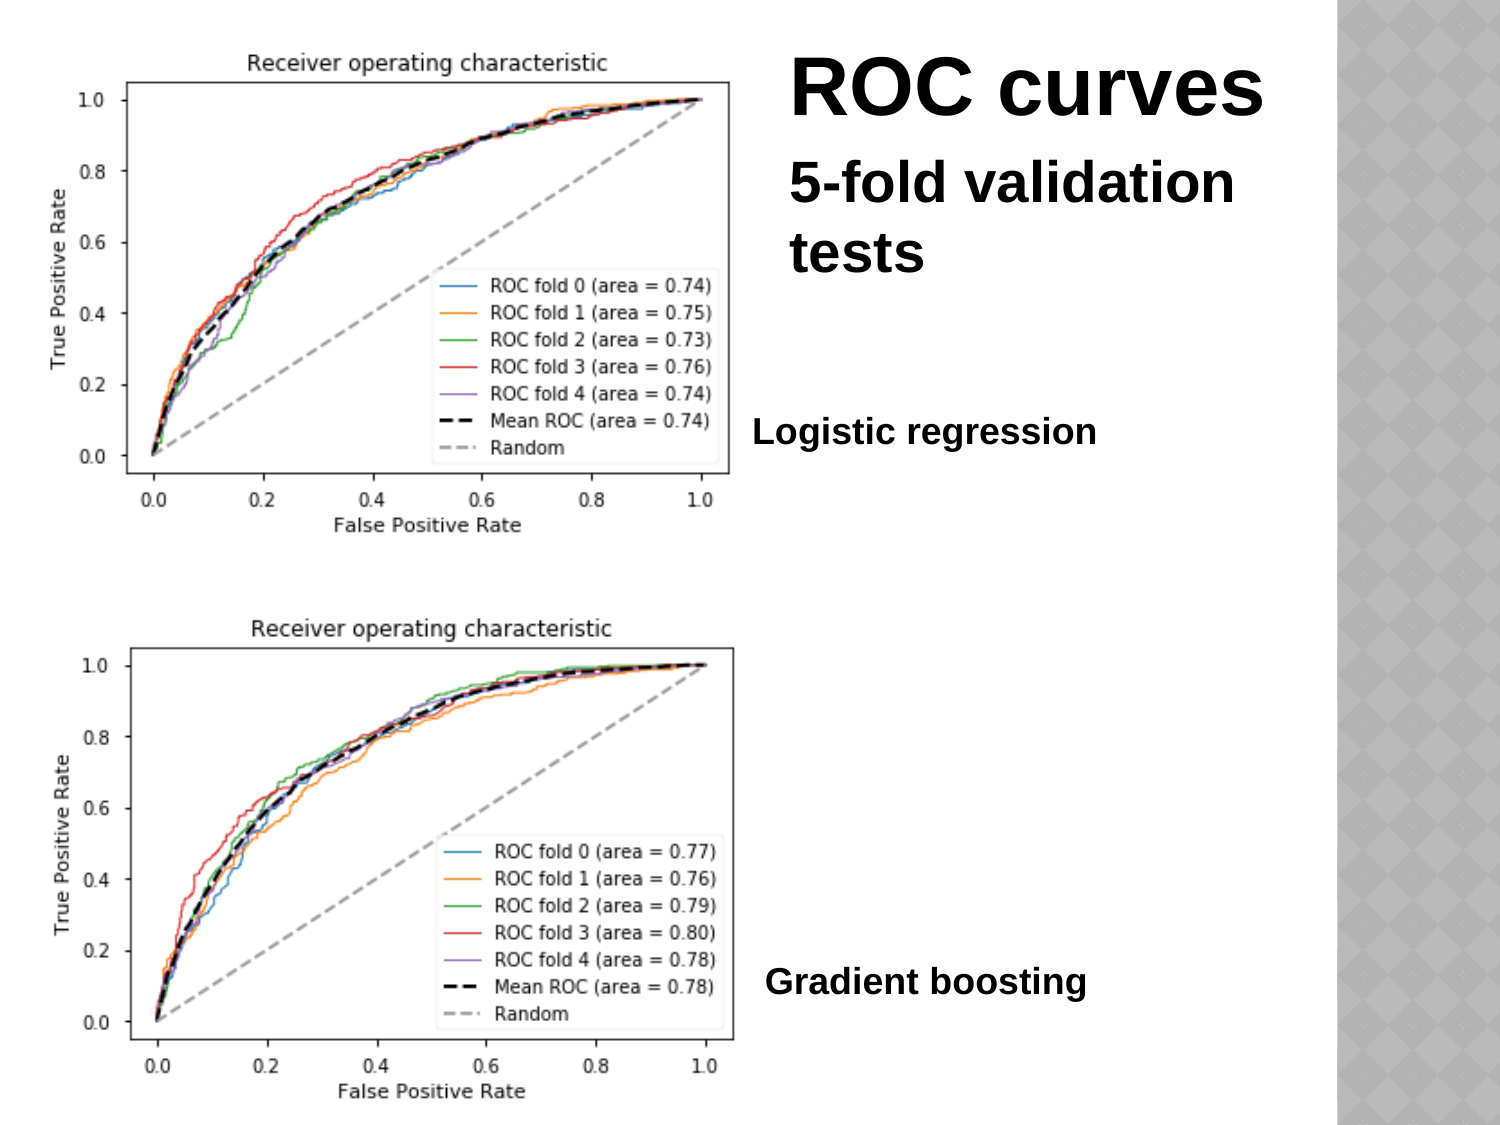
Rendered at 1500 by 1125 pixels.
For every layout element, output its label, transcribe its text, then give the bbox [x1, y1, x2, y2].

text_box ROC curves [774, 24, 1288, 136]
text_box 5-fold validation tests [774, 136, 1313, 292]
text_box Logistic regression [756, 399, 1125, 460]
text_box Gradient boosting [763, 949, 1138, 1010]
picture [31, 37, 751, 546]
picture [24, 599, 758, 1114]
